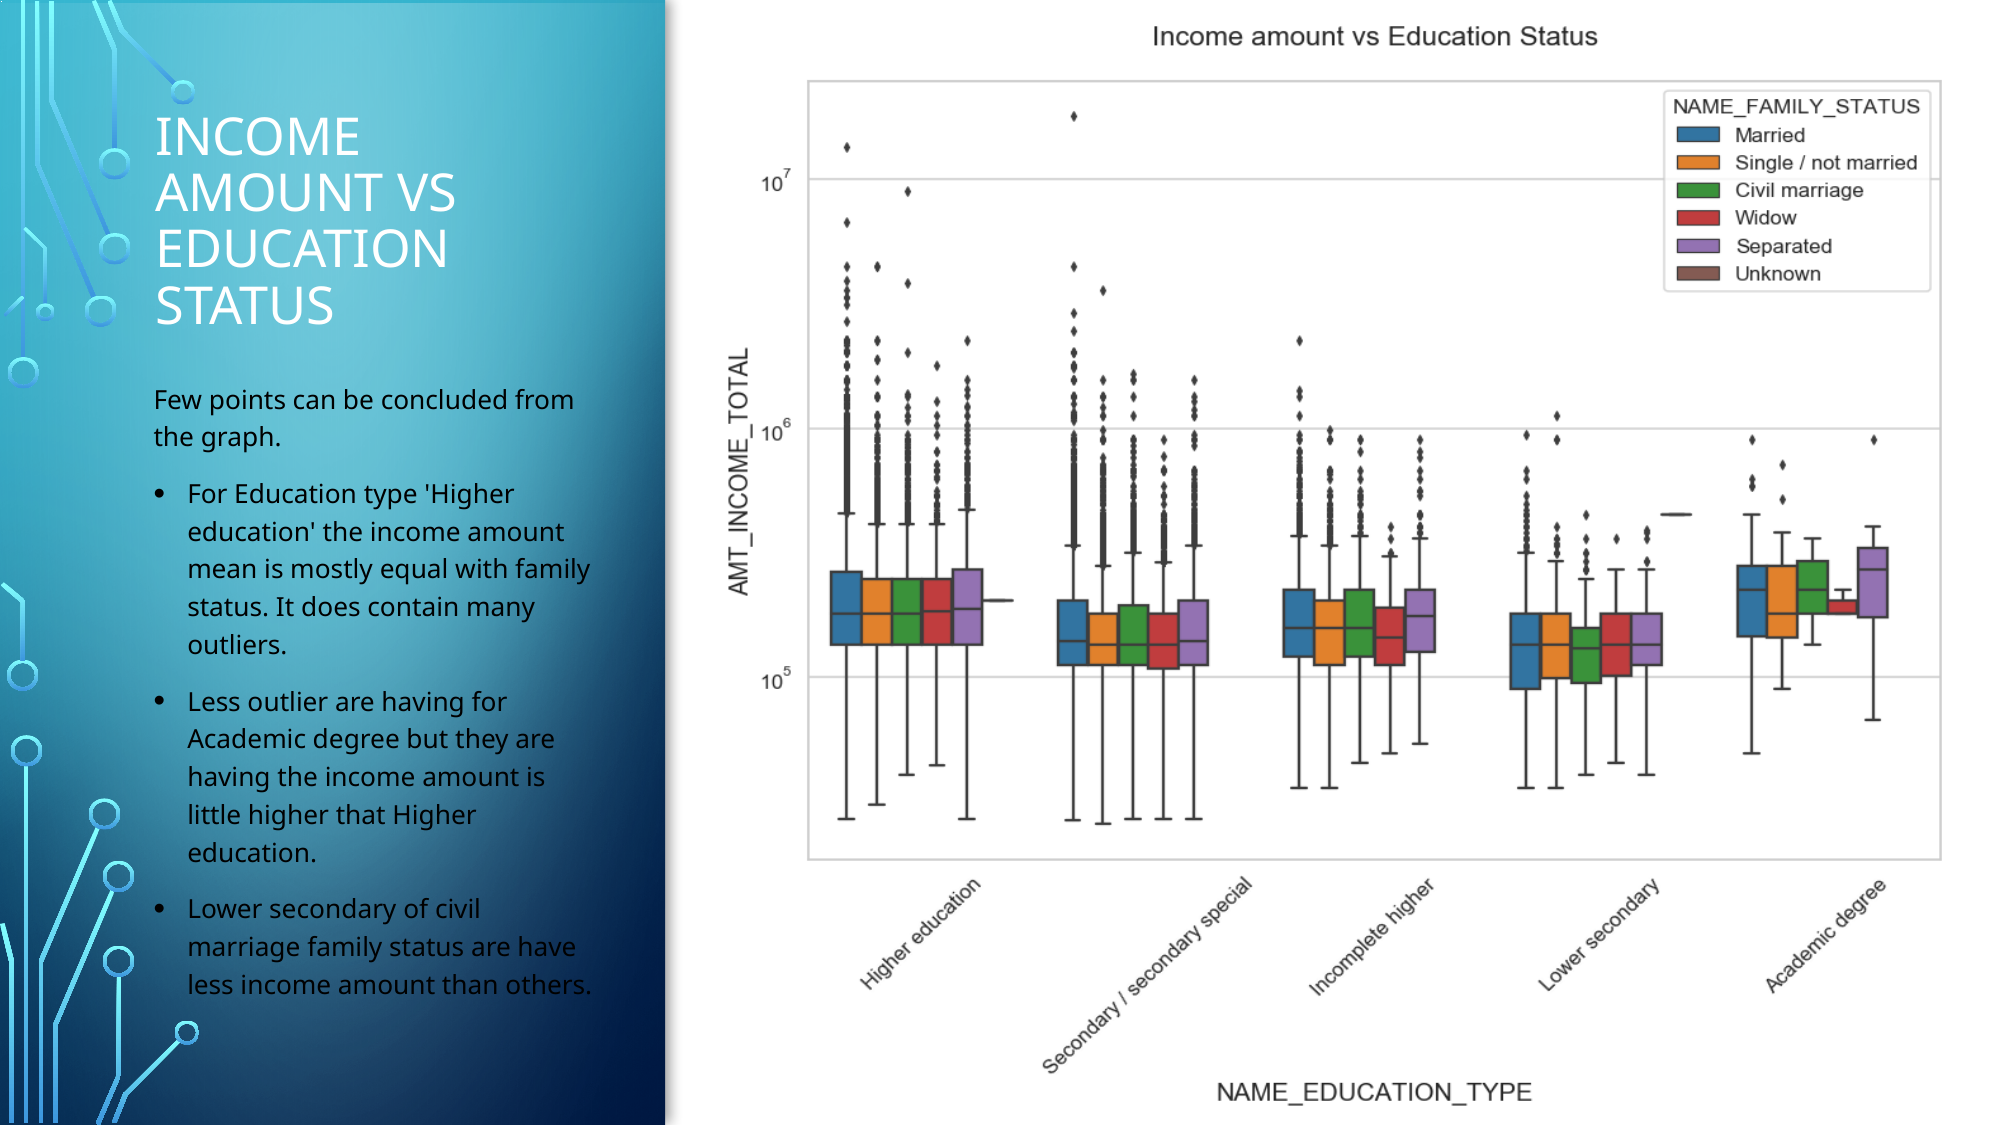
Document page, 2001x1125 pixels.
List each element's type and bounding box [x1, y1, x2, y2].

picture [721, 18, 1962, 1114]
text_box [678, 0, 2000, 1125]
picture [201, 0, 667, 1125]
text_box [0, 0, 201, 1125]
